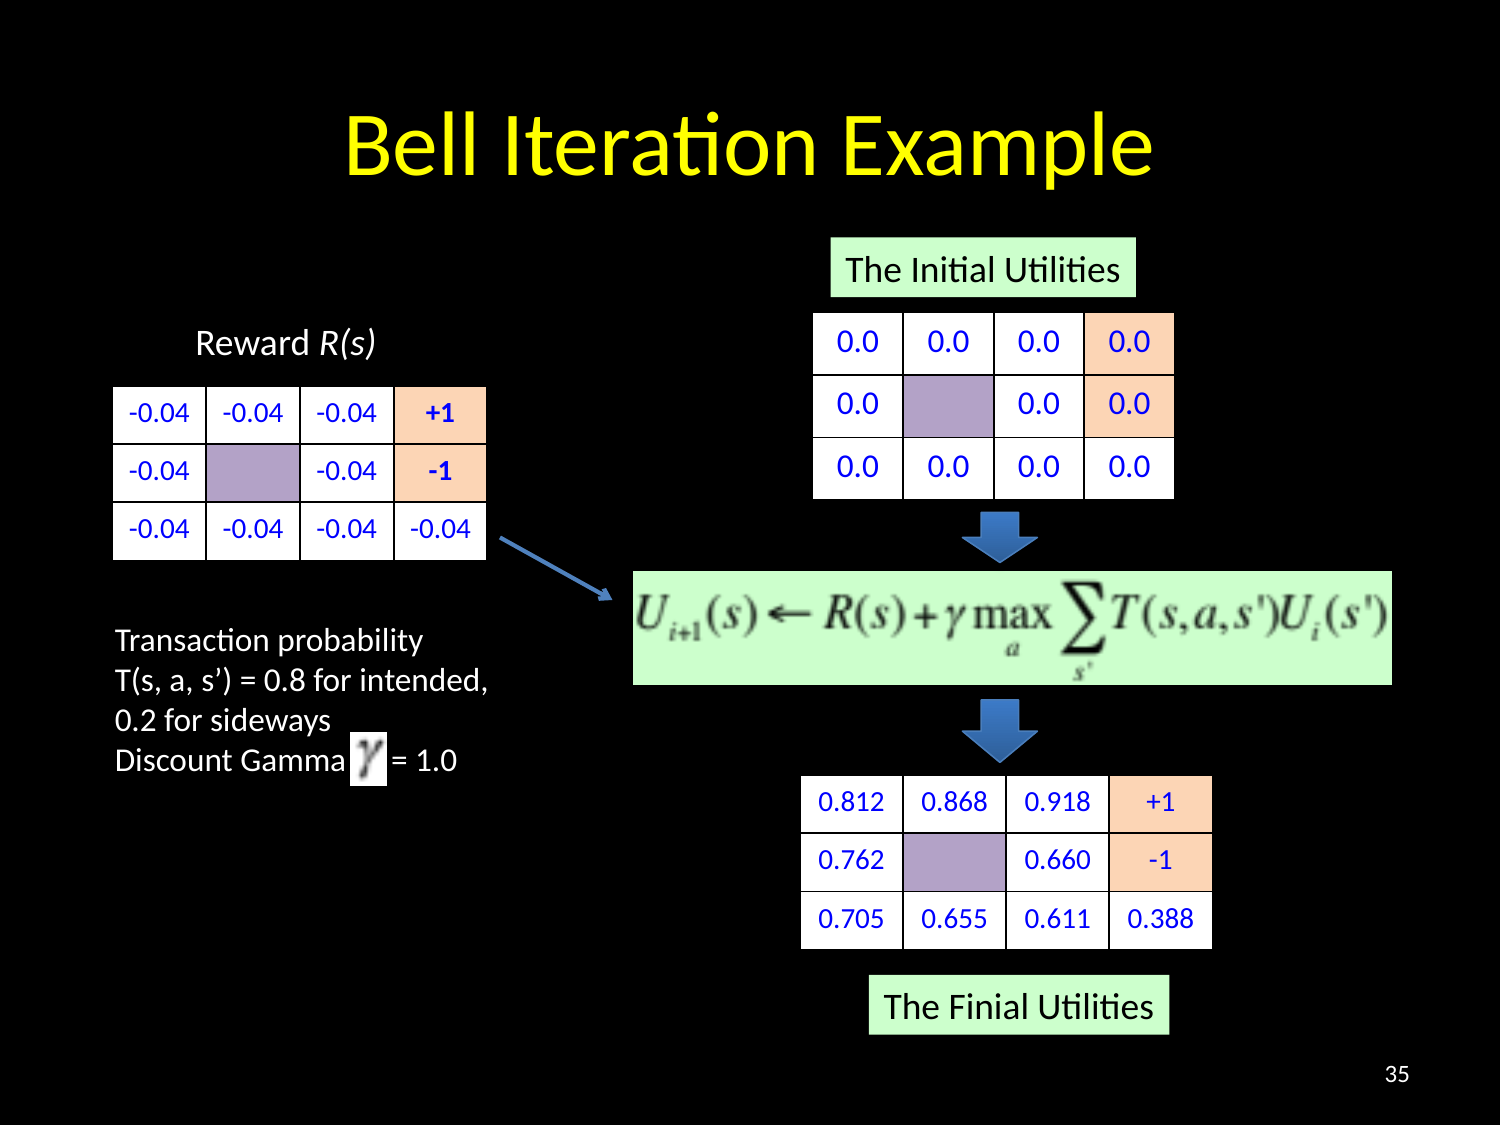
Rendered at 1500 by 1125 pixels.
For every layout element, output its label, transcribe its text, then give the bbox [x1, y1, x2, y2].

table_cell 0.0 [904, 438, 993, 499]
table_cell 0.655 [904, 892, 1005, 949]
title Bell Iteration Example [75, 45, 1425, 233]
table_cell 0.705 [801, 892, 902, 949]
text_box Reward R(s) [180, 310, 392, 371]
table_header 0.918 [1007, 776, 1108, 832]
table_cell 0.0 [813, 376, 902, 437]
table_cell [904, 834, 1005, 891]
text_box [632, 570, 1393, 686]
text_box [499, 537, 613, 601]
table_cell [904, 376, 993, 437]
table_header 0.0 [813, 313, 902, 374]
text_box Transaction probability T(s, a, s’) = 0.8 for intended, 0.2 for sideways Discount Gamma = 1.0 [99, 610, 525, 786]
table_cell -0.04 [301, 503, 393, 560]
table_cell 0.0 [995, 438, 1083, 499]
table_cell 0.762 [801, 834, 902, 891]
table_header 0.0 [995, 313, 1083, 374]
table_header 0.0 [904, 313, 993, 374]
table_cell -1 [395, 445, 486, 501]
table_header 0.0 [1085, 313, 1174, 374]
table_cell -0.04 [395, 503, 486, 560]
table_cell -1 [1110, 834, 1212, 891]
text_box [961, 699, 1039, 763]
text_box The Initial Utilities [830, 237, 1136, 298]
table_header 0.812 [801, 776, 902, 832]
table_header +1 [1110, 776, 1212, 832]
table_header -0.04 [207, 387, 299, 443]
text_box [961, 511, 1039, 564]
table_cell 0.611 [1007, 892, 1108, 949]
table_cell 0.0 [1085, 376, 1174, 437]
table_header +1 [395, 387, 486, 443]
slide_number 35 [1074, 1042, 1425, 1103]
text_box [349, 731, 388, 786]
table_cell 0.0 [1085, 438, 1174, 499]
table_cell -0.04 [113, 503, 205, 560]
table_cell -0.04 [207, 503, 299, 560]
table_cell -0.04 [113, 445, 205, 501]
table_cell 0.388 [1110, 892, 1212, 949]
table_header -0.04 [301, 387, 393, 443]
table_cell -0.04 [301, 445, 393, 501]
table_cell 0.0 [813, 438, 902, 499]
text_box The Finial Utilities [868, 974, 1170, 1035]
table_header 0.868 [904, 776, 1005, 832]
table_cell 0.0 [995, 376, 1083, 437]
table_cell 0.660 [1007, 834, 1108, 891]
table_cell [207, 445, 299, 501]
table_header -0.04 [113, 387, 205, 443]
